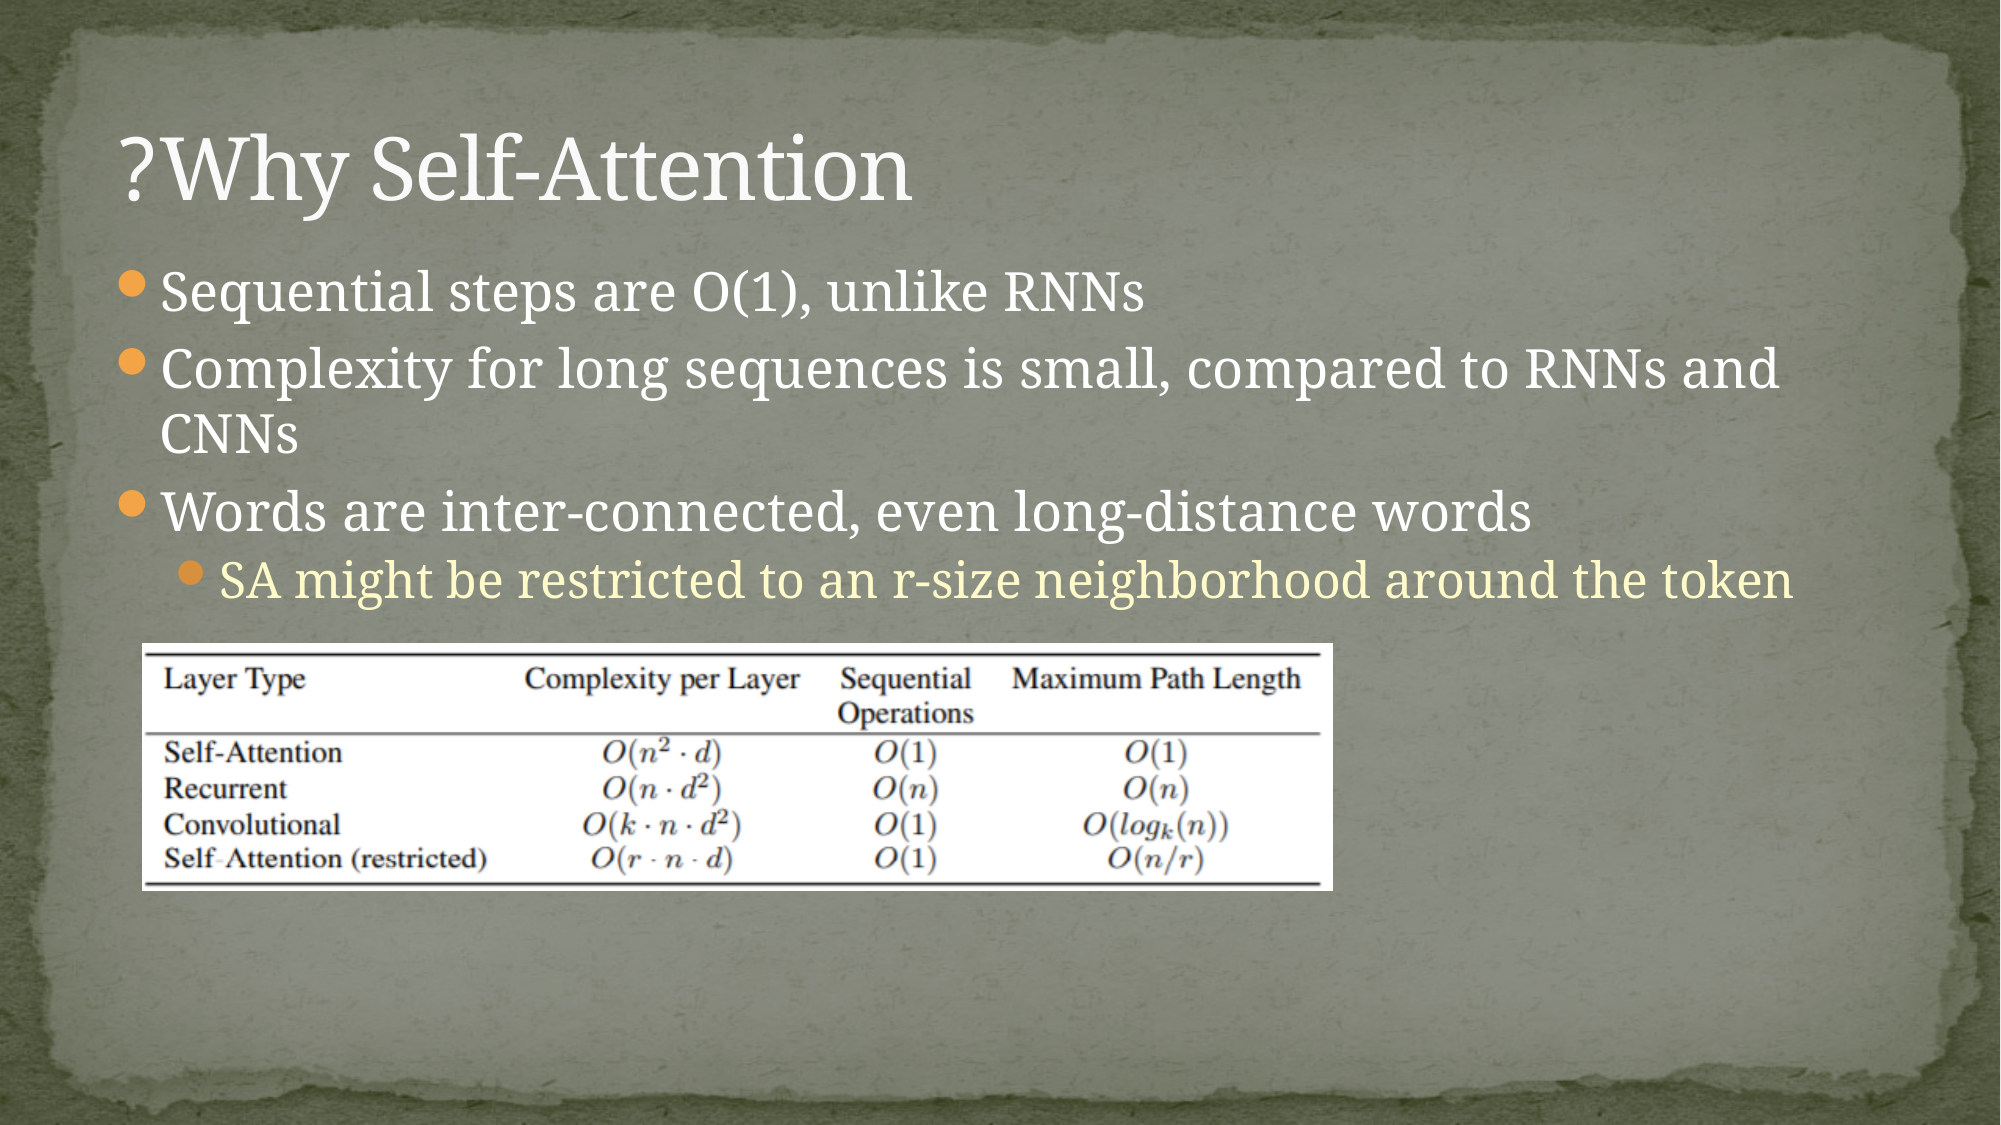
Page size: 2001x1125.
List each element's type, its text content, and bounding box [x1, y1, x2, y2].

title Why Self-Attention? [99, 24, 1900, 225]
list Sequential steps are O(1), unlike RNNs Complexity for long sequences is small, compared to RNNs and CNNs Words are inter-connected, even long-distance words SA might be restricted to an r-size neighborhood around the token [99, 249, 1900, 1000]
picture [142, 643, 1333, 891]
